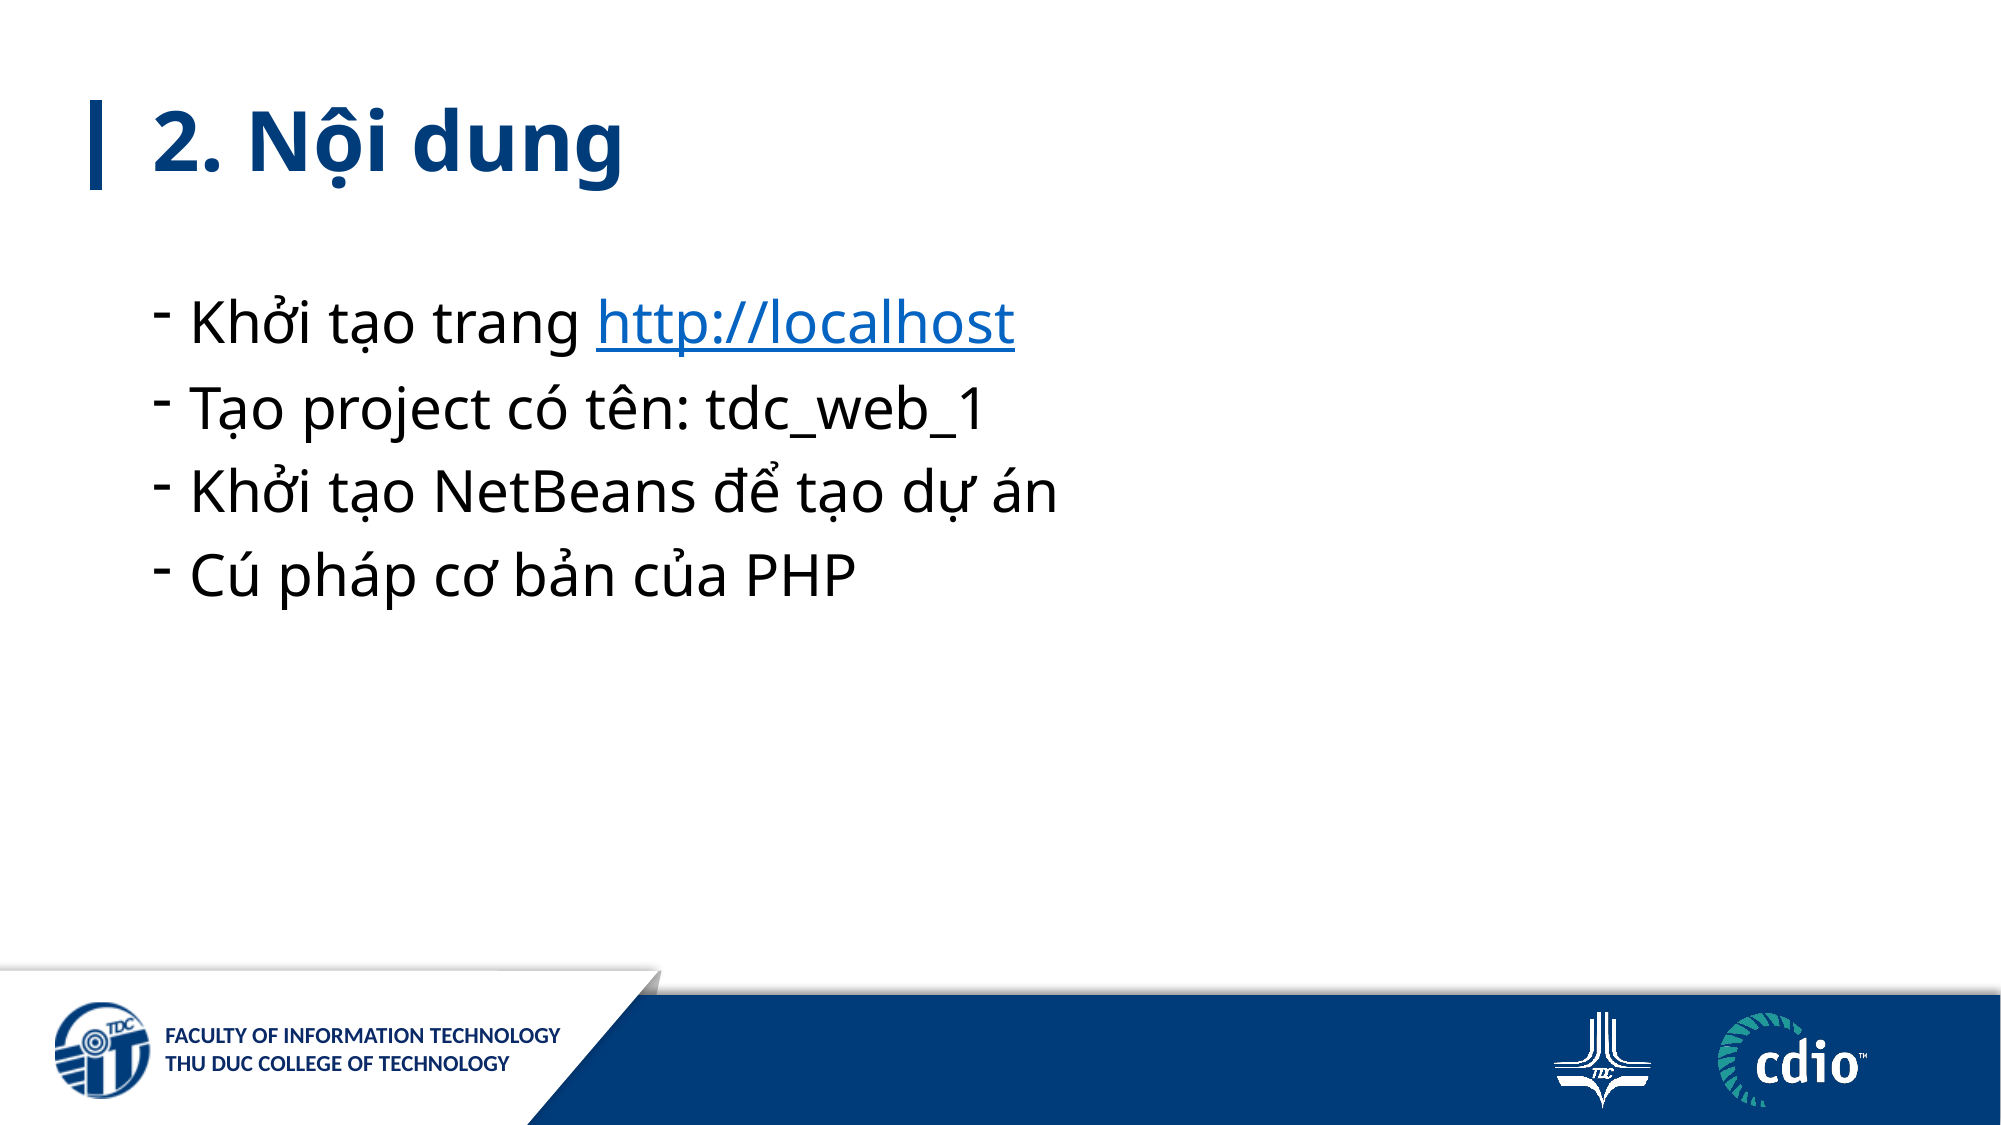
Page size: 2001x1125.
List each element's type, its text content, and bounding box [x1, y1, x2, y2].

picture [1718, 1013, 1867, 1107]
list Khởi tạo trang http://localhost Tạo project có tên: tdc_web_1 Khởi tạo NetBeans để tạo dự án Cú pháp cơ bản của PHP [137, 279, 1863, 882]
picture [55, 1001, 453, 1099]
picture [1554, 1012, 1651, 1109]
title 2. Nội dung [137, 57, 1863, 232]
